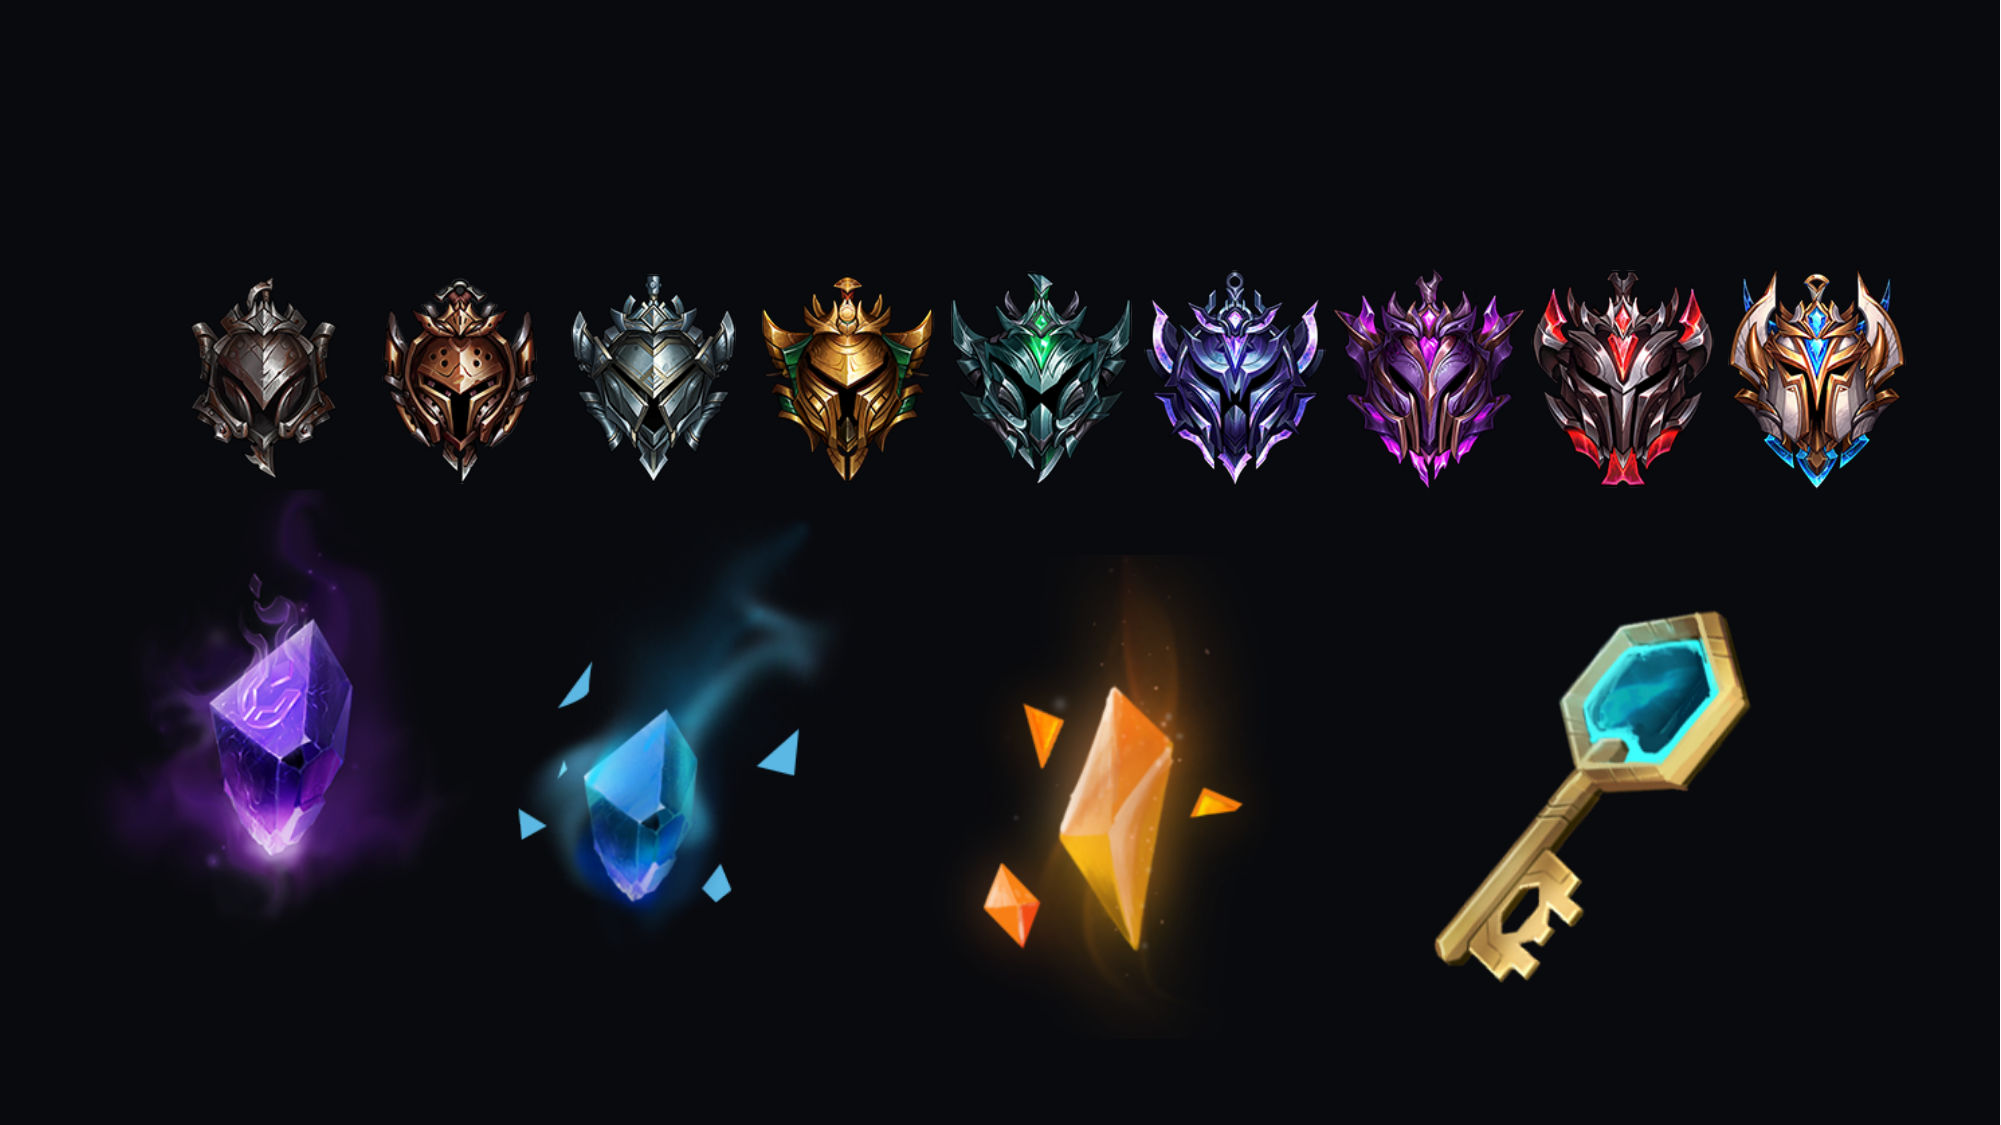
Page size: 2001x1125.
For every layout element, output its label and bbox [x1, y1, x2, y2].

picture [0, 268, 1914, 1078]
picture [868, 555, 1352, 1039]
picture [1431, 609, 1752, 985]
